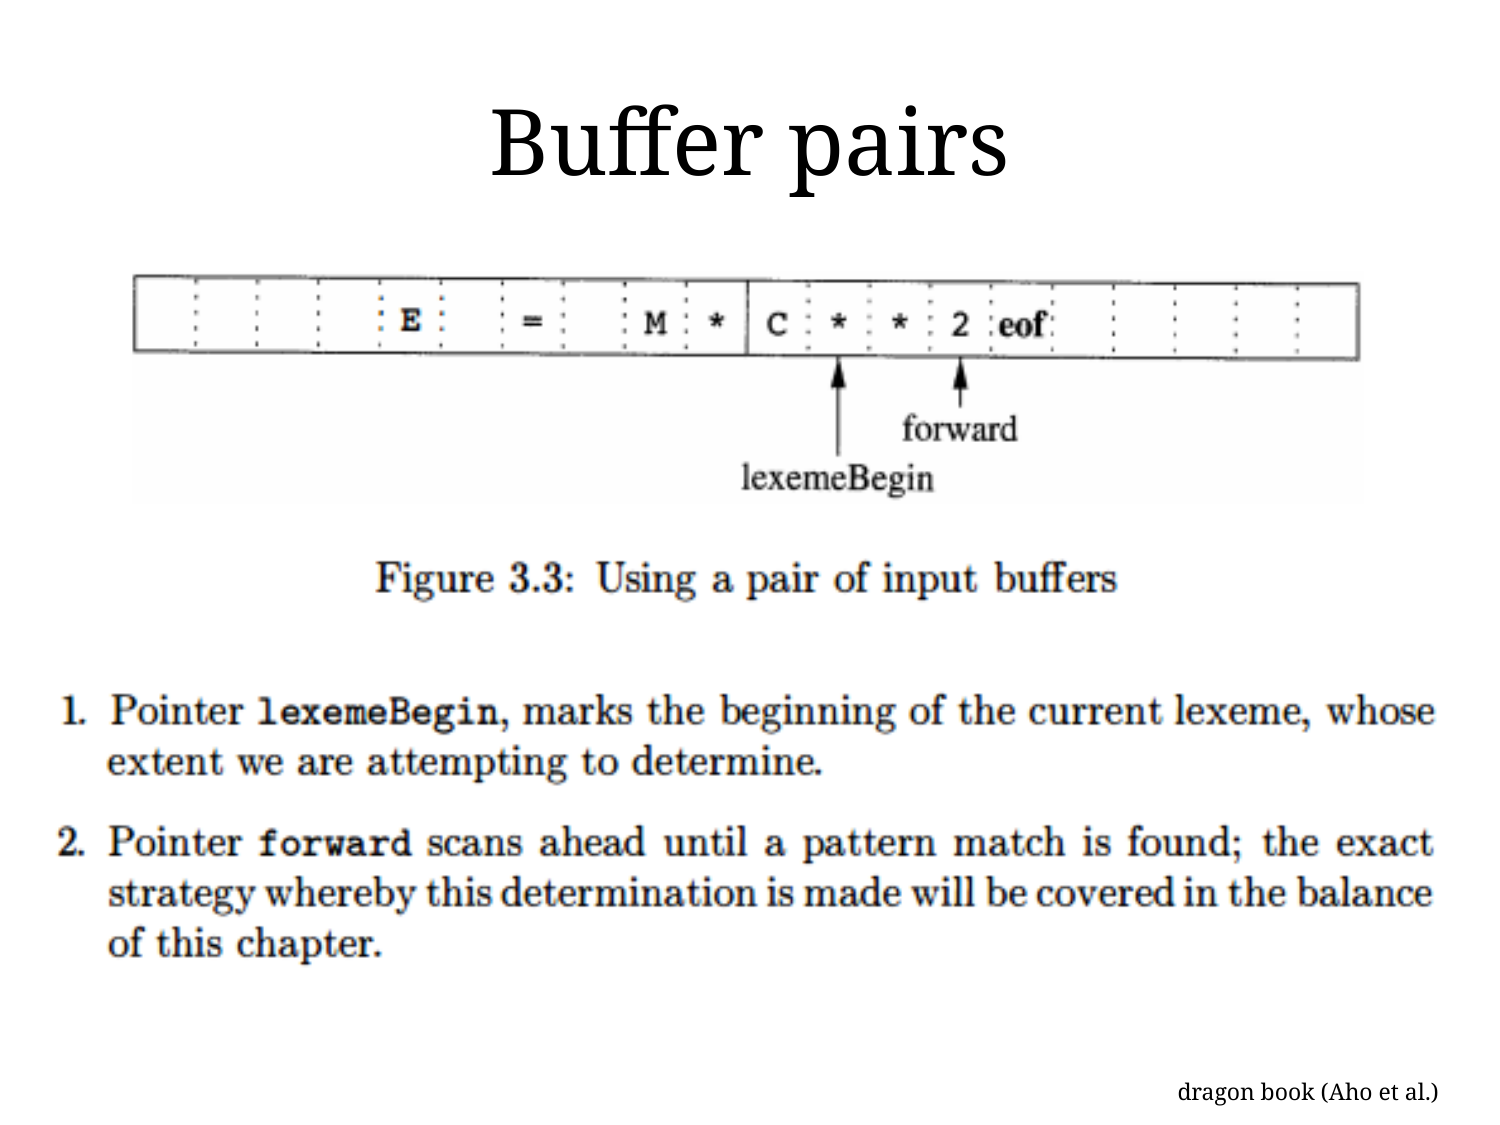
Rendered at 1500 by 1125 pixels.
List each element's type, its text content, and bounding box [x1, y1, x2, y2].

picture [42, 662, 1472, 988]
title Buffer pairs [75, 45, 1425, 233]
picture [62, 237, 1443, 616]
text_box dragon book (Aho et al.) [1127, 1069, 1490, 1112]
